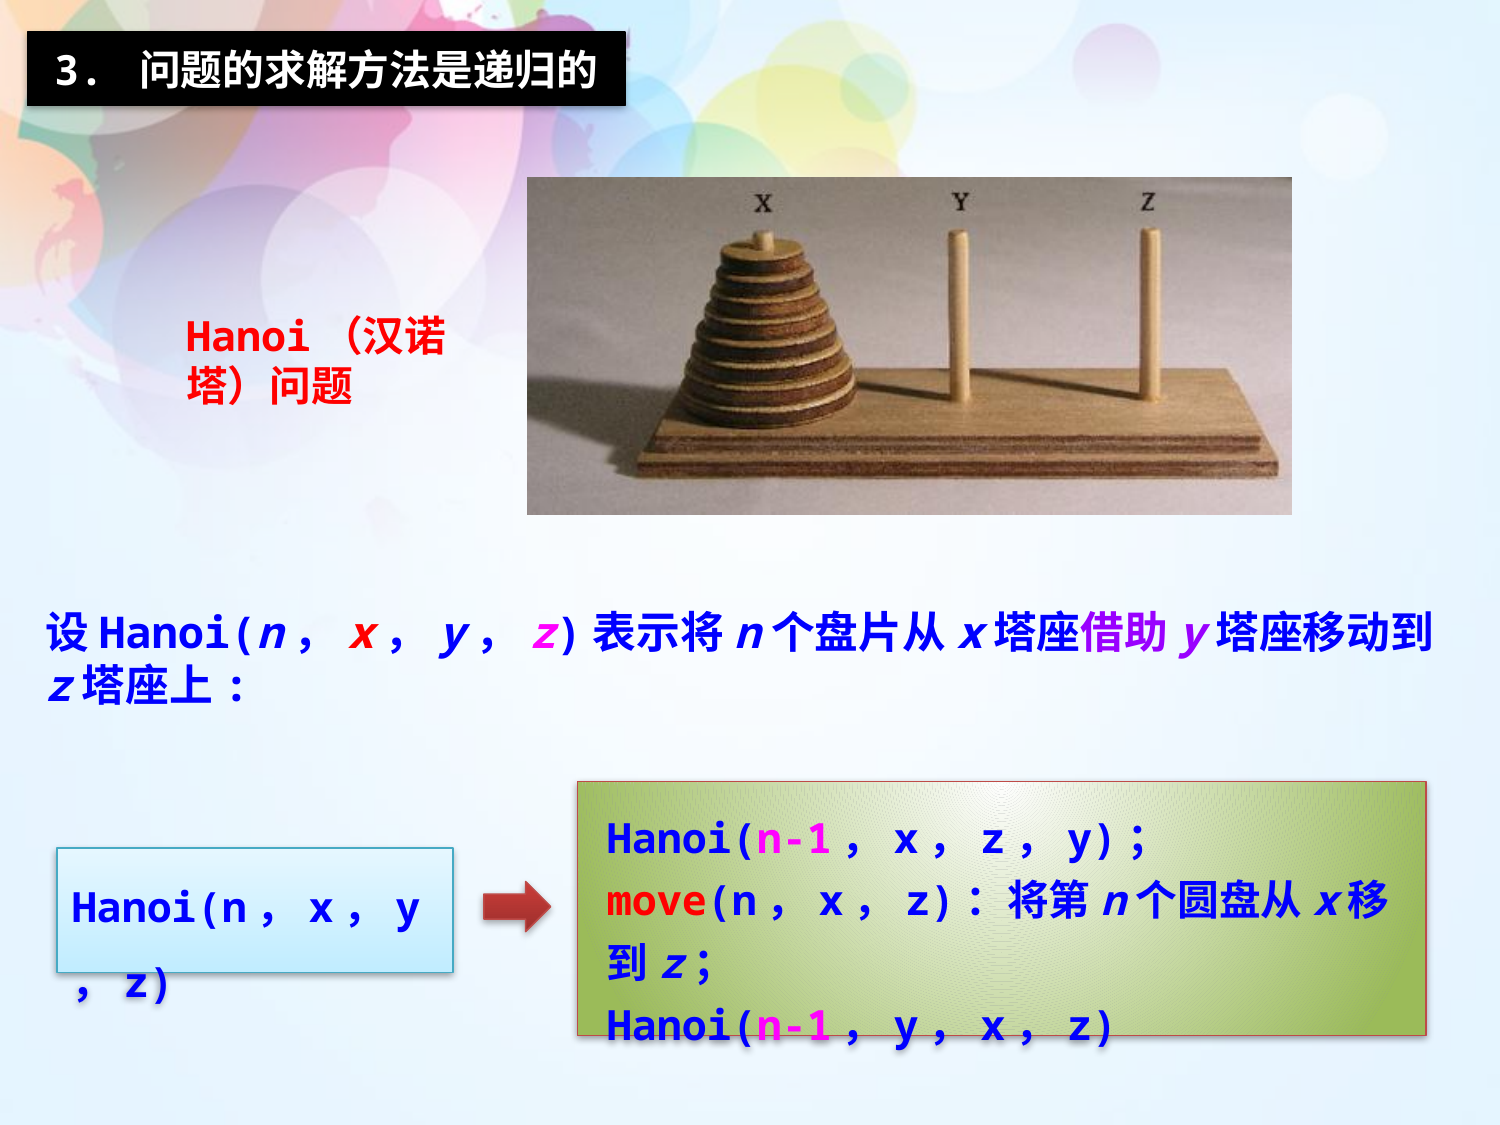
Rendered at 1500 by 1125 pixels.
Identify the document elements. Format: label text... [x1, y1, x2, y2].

text_box 3. 问题的求解方法是递归的 [27, 31, 626, 106]
picture [527, 177, 1292, 515]
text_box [29, 597, 1486, 1036]
text_box Hanoi（汉诺塔）问题 [171, 302, 488, 418]
